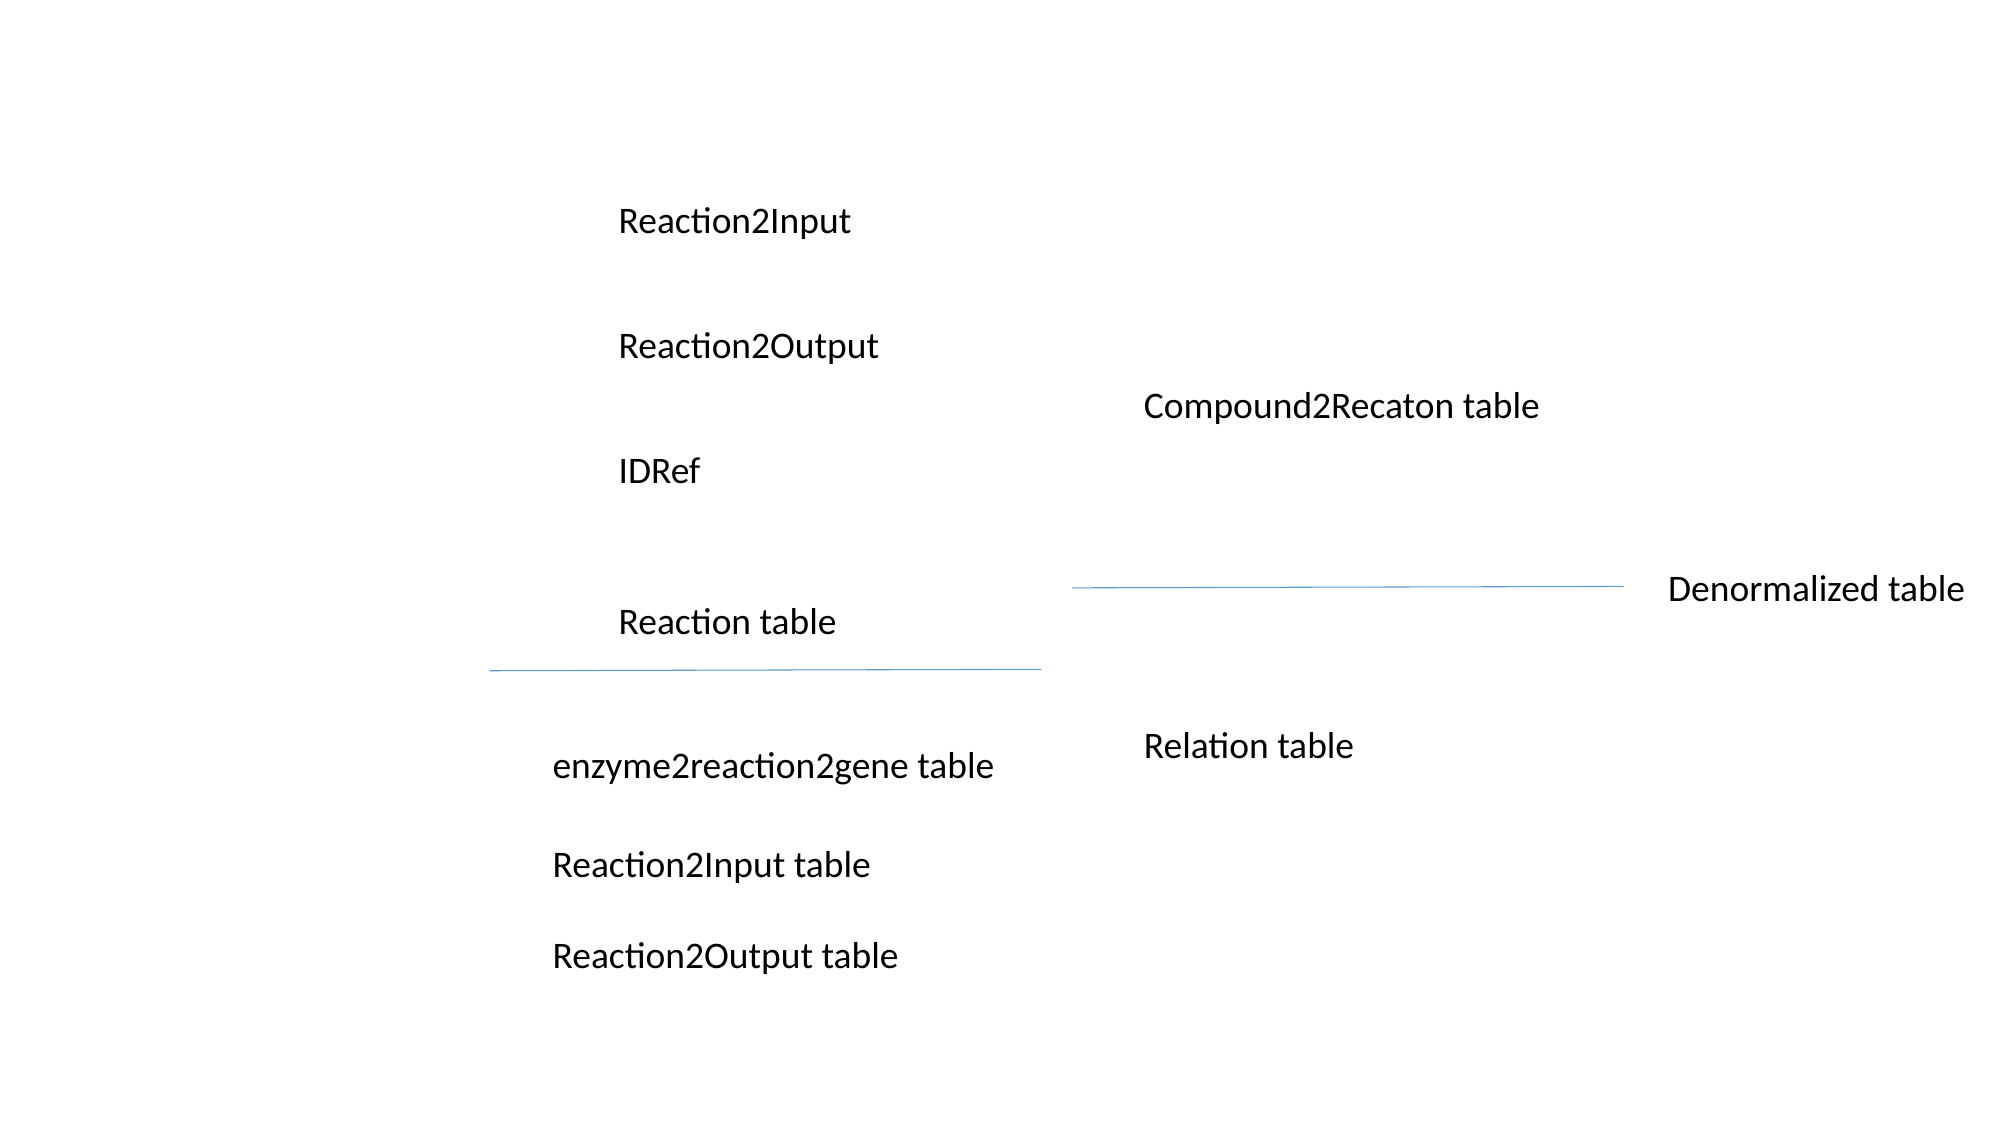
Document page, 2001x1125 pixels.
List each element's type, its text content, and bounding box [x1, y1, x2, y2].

text_box Relation table [1129, 713, 1420, 773]
text_box Reaction2Output [603, 313, 1041, 374]
text_box enzyme2reaction2gene table [537, 733, 1042, 794]
text_box Reaction2Input table [537, 833, 1042, 893]
text_box Denormalized table [1653, 556, 2000, 616]
text_box Reaction2Output table [537, 923, 1042, 984]
text_box Compound2Recaton table [1129, 373, 1567, 434]
text_box Reaction table [603, 589, 1041, 650]
text_box Reaction2Input [603, 188, 1041, 248]
text_box IDRef [603, 438, 1041, 499]
